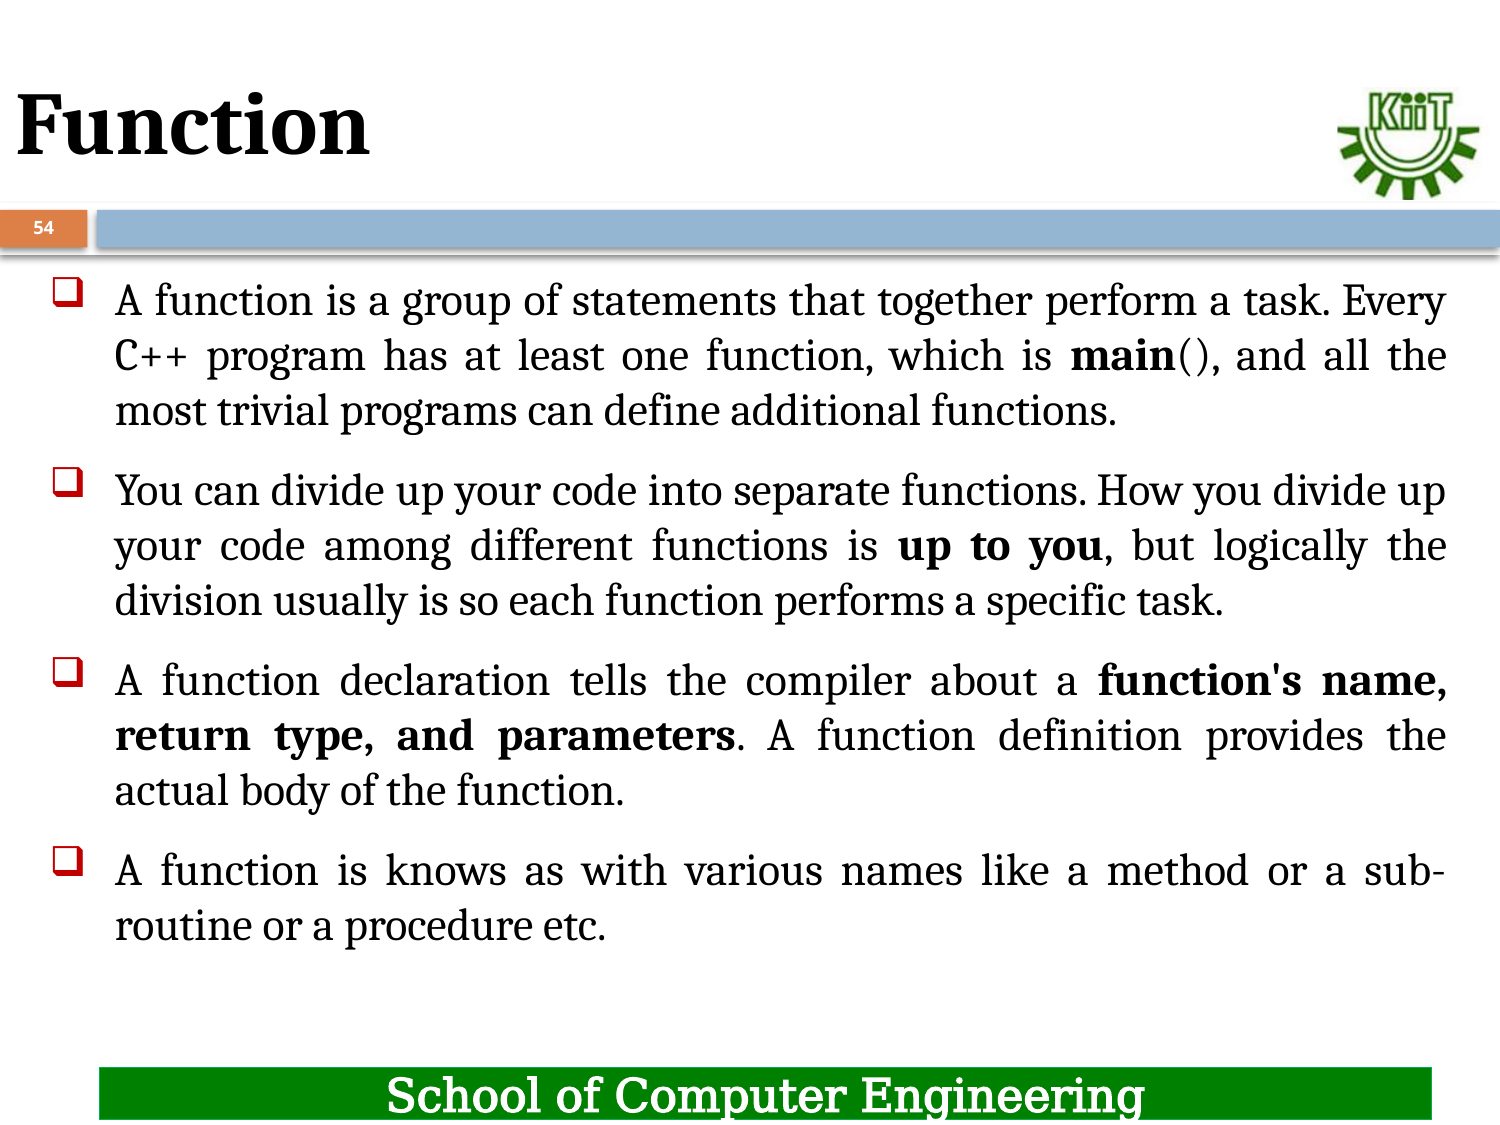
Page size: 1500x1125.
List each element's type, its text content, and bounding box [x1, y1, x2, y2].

picture [1337, 87, 1491, 201]
footer School of Computer Engineering [99, 1067, 1432, 1120]
text_box A function is a group of statements that together perform a task. Every C++ program has at least one function, which is main(), and all the most trivial programs can define additional functions. You can divide up your code into separate functions. How you divide up your code among different functions is up to you, but logically the division usually is so each function performs a specific task. A function declaration tells the compiler about a function's name, return type, and parameters. A function definition provides the actual body of the function. A function is knows as with various names like a method or a sub-routine or a procedure etc. [24, 262, 1463, 1025]
slide_number 54 [0, 208, 88, 249]
title Function [0, 37, 1338, 201]
